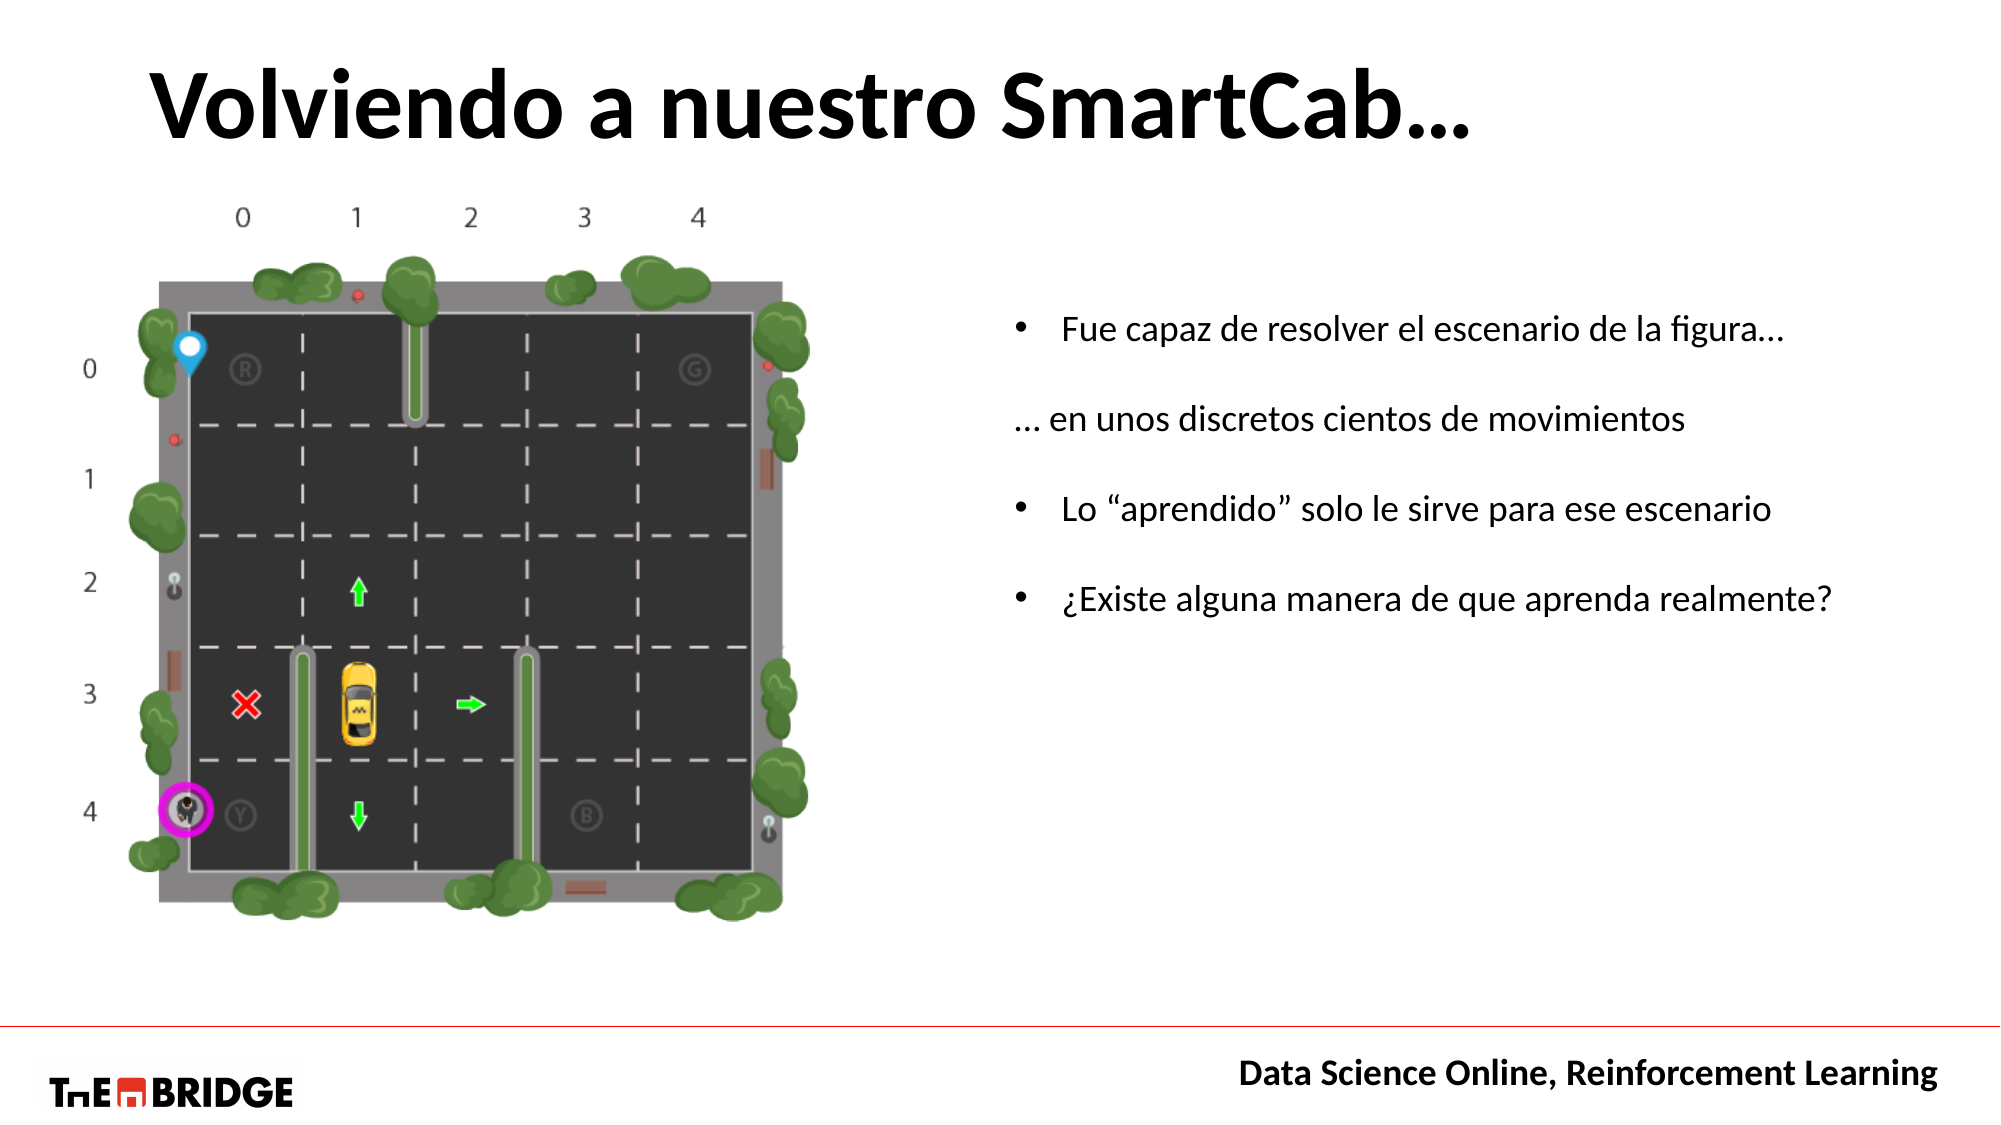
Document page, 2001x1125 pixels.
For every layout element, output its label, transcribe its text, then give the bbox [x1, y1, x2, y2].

text_box Fue capaz de resolver el escenario de la figura… … en unos discretos cientos de movimientos Lo “aprendido” solo le sirve para ese escenario ¿Existe alguna manera de que aprenda realmente? [999, 296, 1851, 762]
text_box Volviendo a nuestro SmartCab… [134, 31, 2000, 166]
picture [36, 1056, 307, 1111]
picture [82, 203, 810, 922]
text_box Data Science Online, Reinforcement Learning [903, 1040, 1954, 1100]
